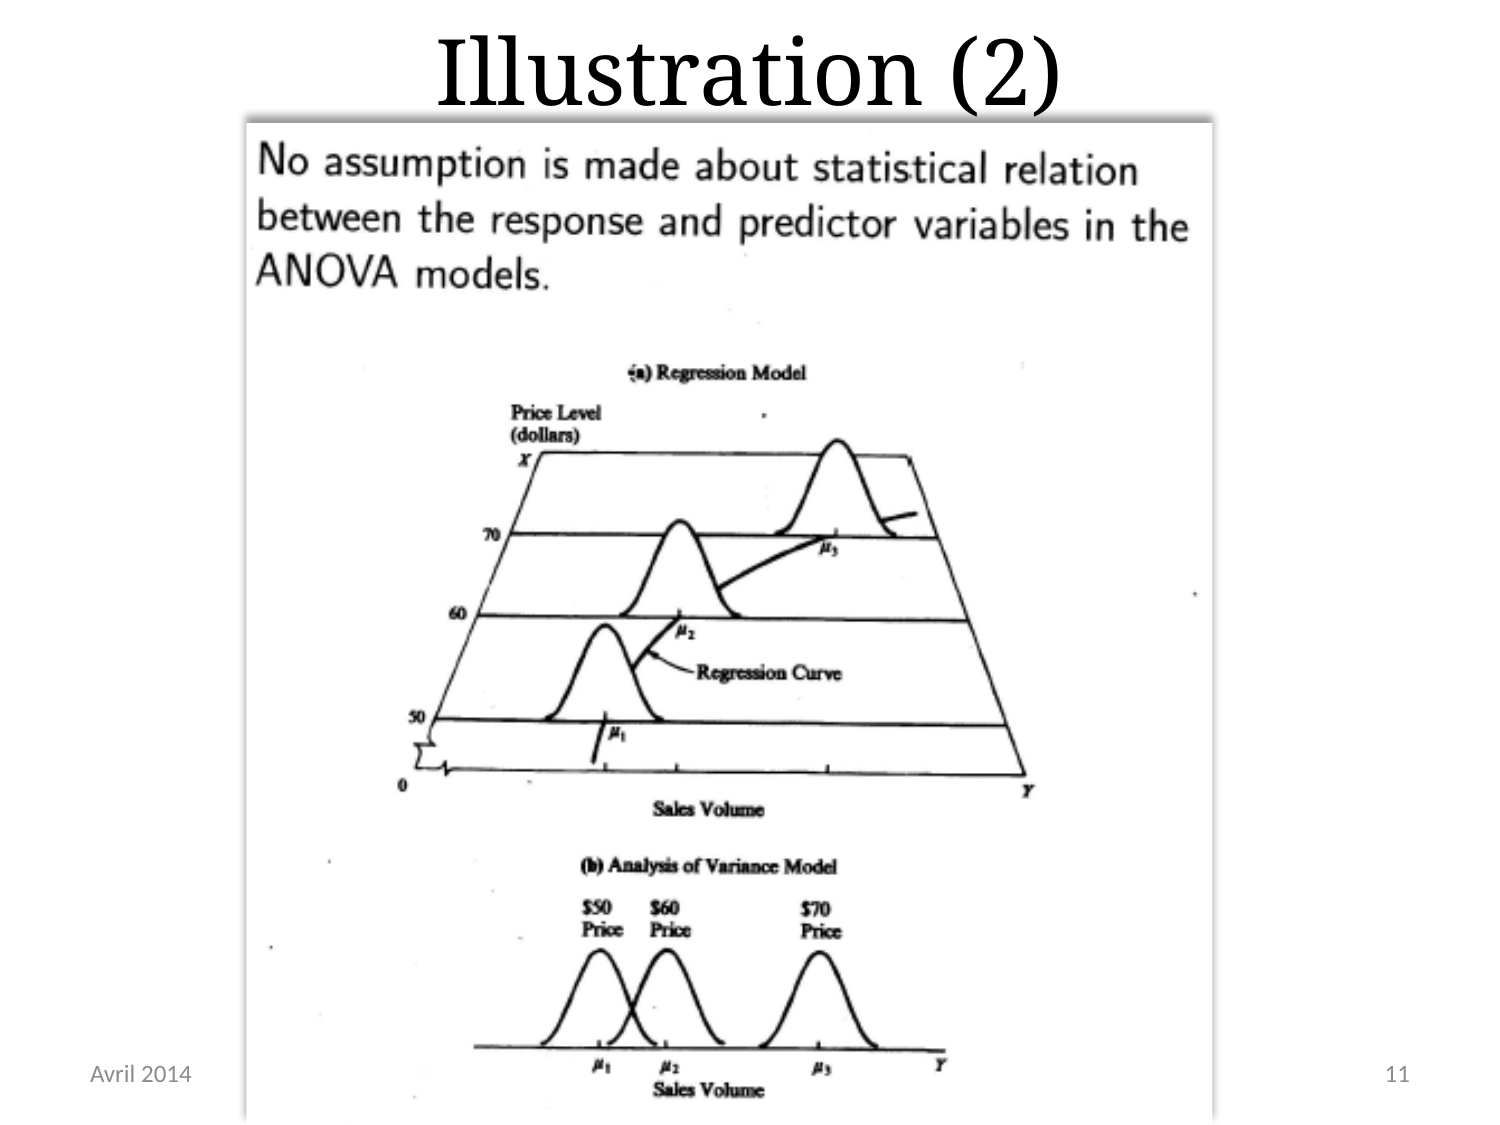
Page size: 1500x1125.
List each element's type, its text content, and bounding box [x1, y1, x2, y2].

slide_number 11 [1219, 1042, 1425, 1103]
picture [246, 122, 1213, 1125]
slide_number Avril 2014 [75, 1042, 239, 1103]
title Illustration (2) [75, 0, 1425, 138]
